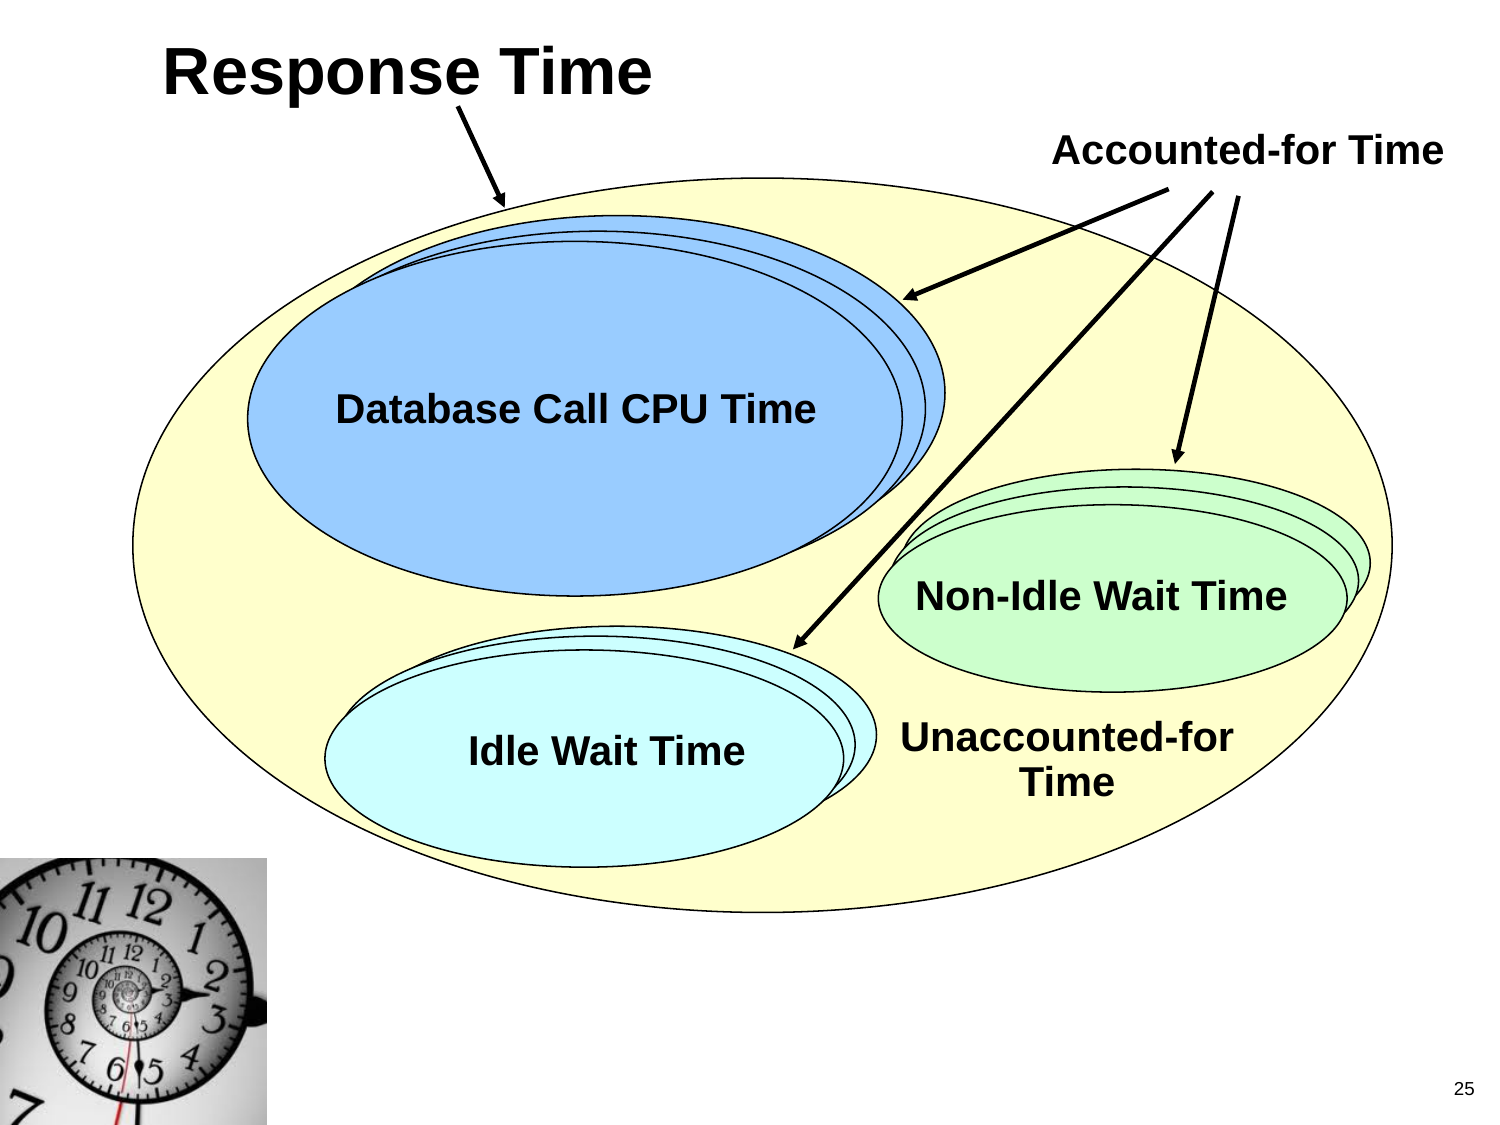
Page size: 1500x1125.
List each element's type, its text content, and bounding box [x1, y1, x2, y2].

text_box [902, 188, 1169, 301]
text_box Accounted-for Time [1028, 121, 1468, 182]
text_box [870, 257, 1393, 618]
text_box [420, 626, 869, 781]
text_box [792, 191, 1213, 650]
text_box [890, 628, 1336, 693]
text_box [132, 183, 1376, 913]
text_box [893, 486, 1357, 567]
text_box Idle Wait Time [362, 721, 852, 782]
text_box [247, 241, 903, 597]
footer 25 [272, 1074, 1476, 1101]
text_box Database Call CPU Time [298, 379, 854, 440]
text_box [356, 215, 946, 499]
text_box [1171, 195, 1239, 465]
text_box Unaccounted-for Time [869, 708, 1265, 814]
text_box [324, 649, 838, 868]
text_box [457, 106, 506, 208]
text_box [891, 504, 1334, 567]
text_box [389, 231, 926, 549]
text_box [904, 469, 1371, 567]
text_box Non-Idle Wait Time [823, 567, 1380, 628]
text_box [347, 636, 849, 721]
text_box [825, 782, 851, 800]
picture [0, 857, 268, 1125]
title Response Time [162, 27, 1407, 183]
text_box [852, 728, 856, 762]
